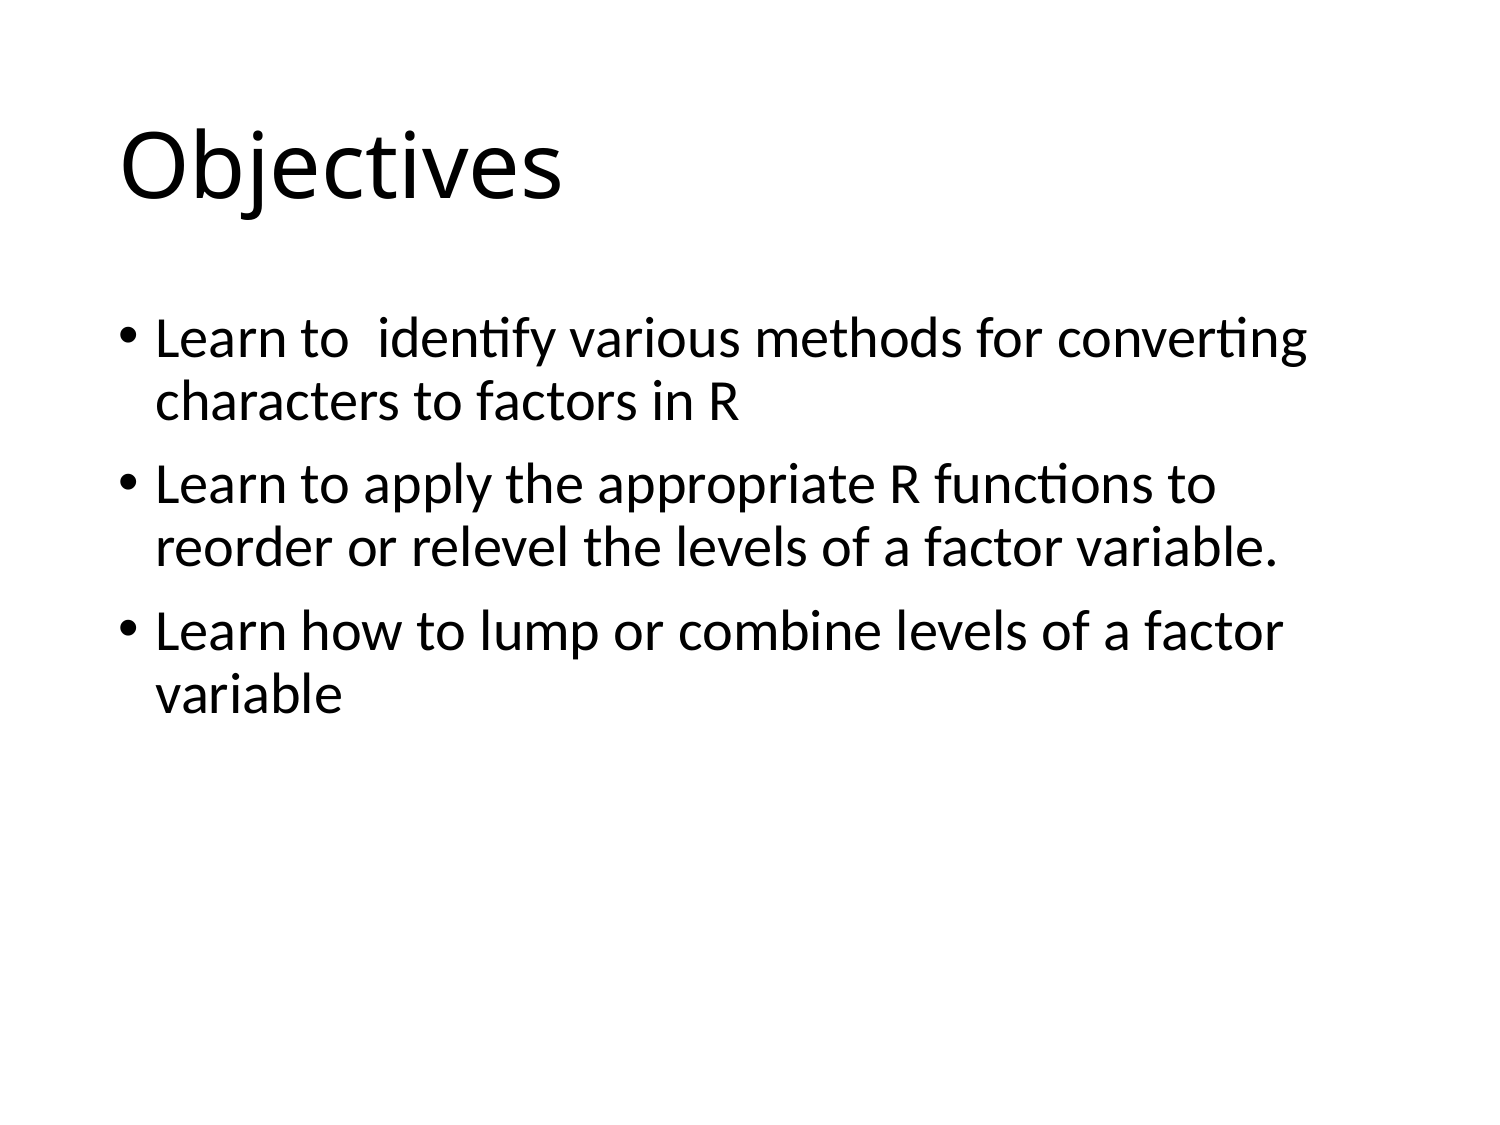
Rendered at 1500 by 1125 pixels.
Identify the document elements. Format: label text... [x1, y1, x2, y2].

title Objectives [103, 59, 1397, 278]
list Learn to identify various methods for converting characters to factors in R Learn to apply the appropriate R functions to reorder or relevel the levels of a factor variable. Learn how to lump or combine levels of a factor variable [103, 299, 1397, 1014]
